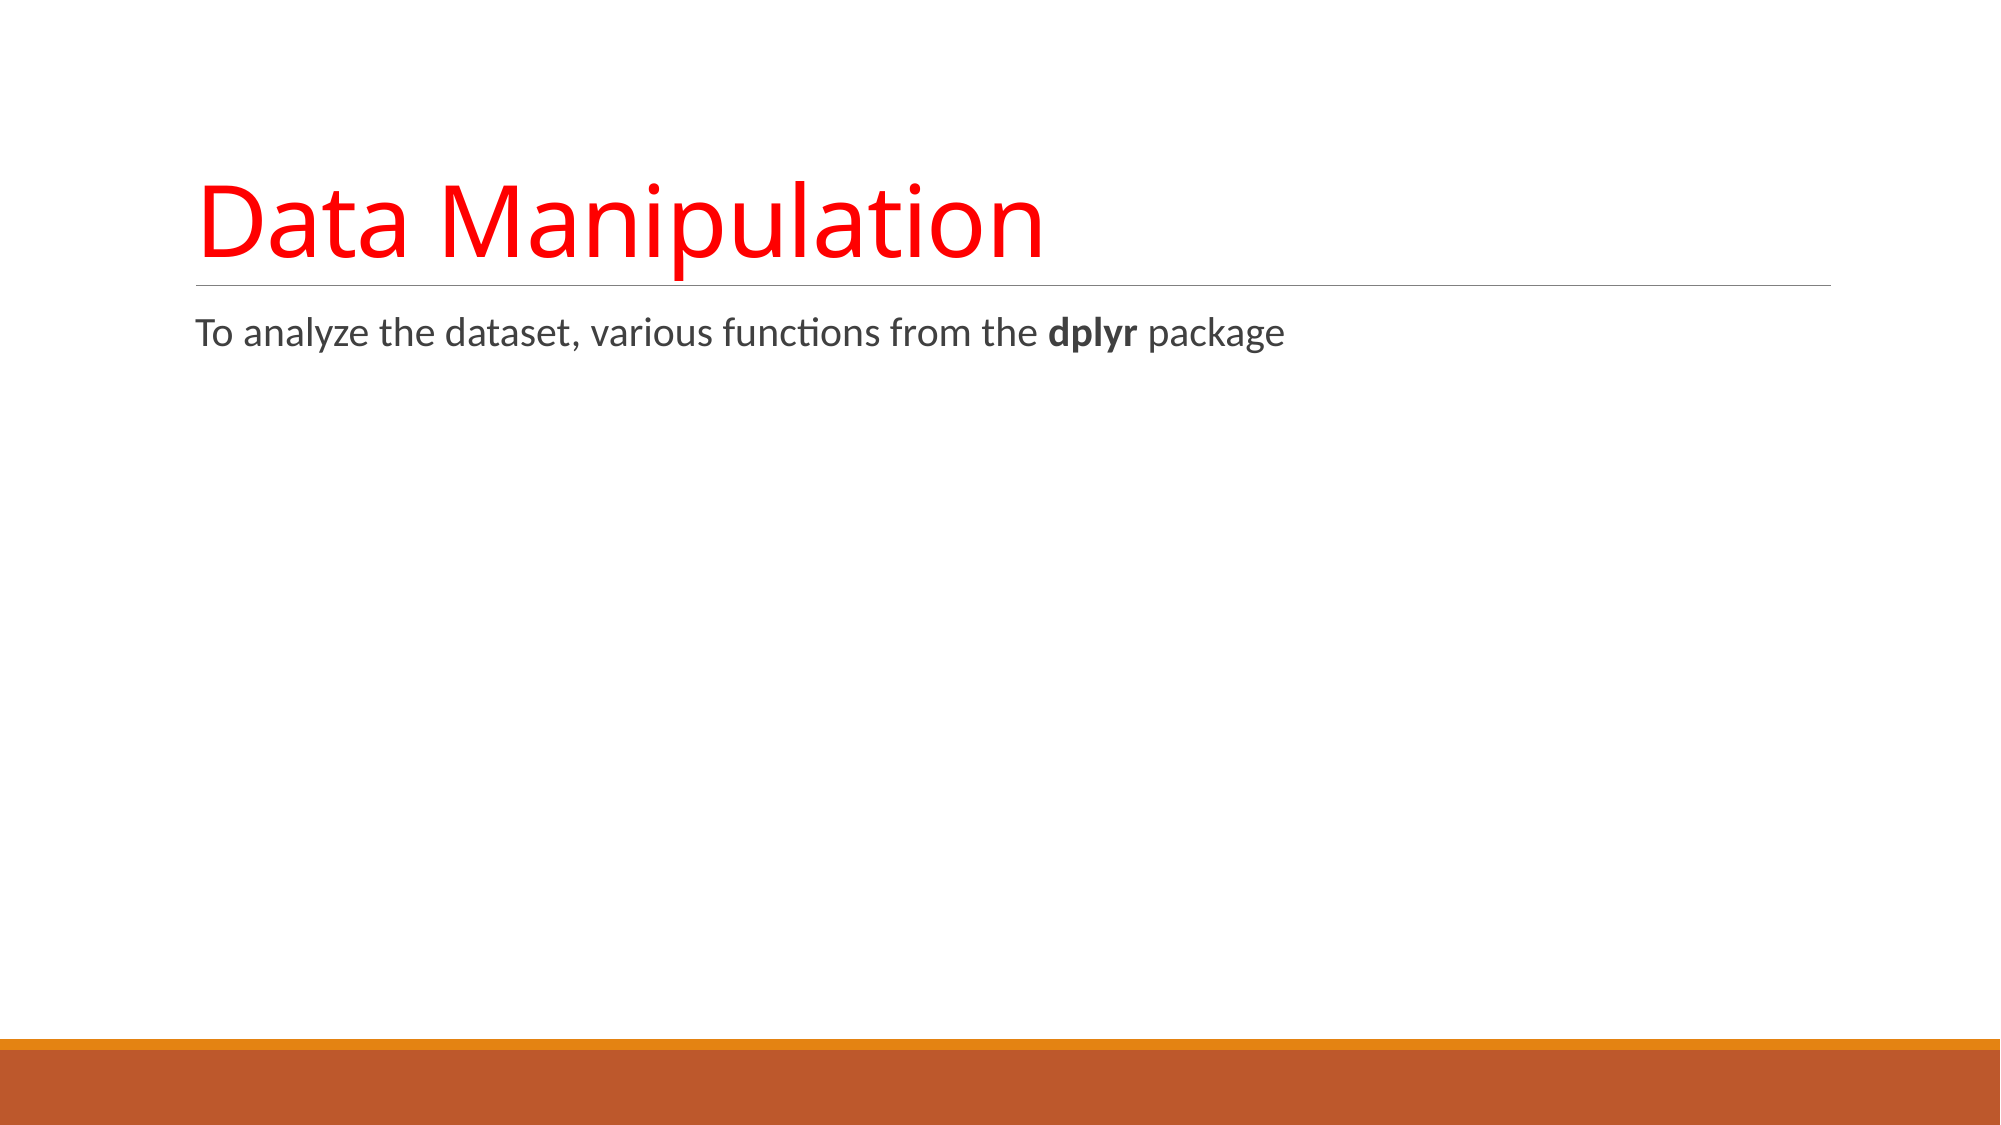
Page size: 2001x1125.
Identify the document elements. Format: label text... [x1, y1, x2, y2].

list To analyze the dataset, various functions from the dplyr package [180, 302, 1830, 963]
title Data Manipulation [180, 47, 1830, 285]
